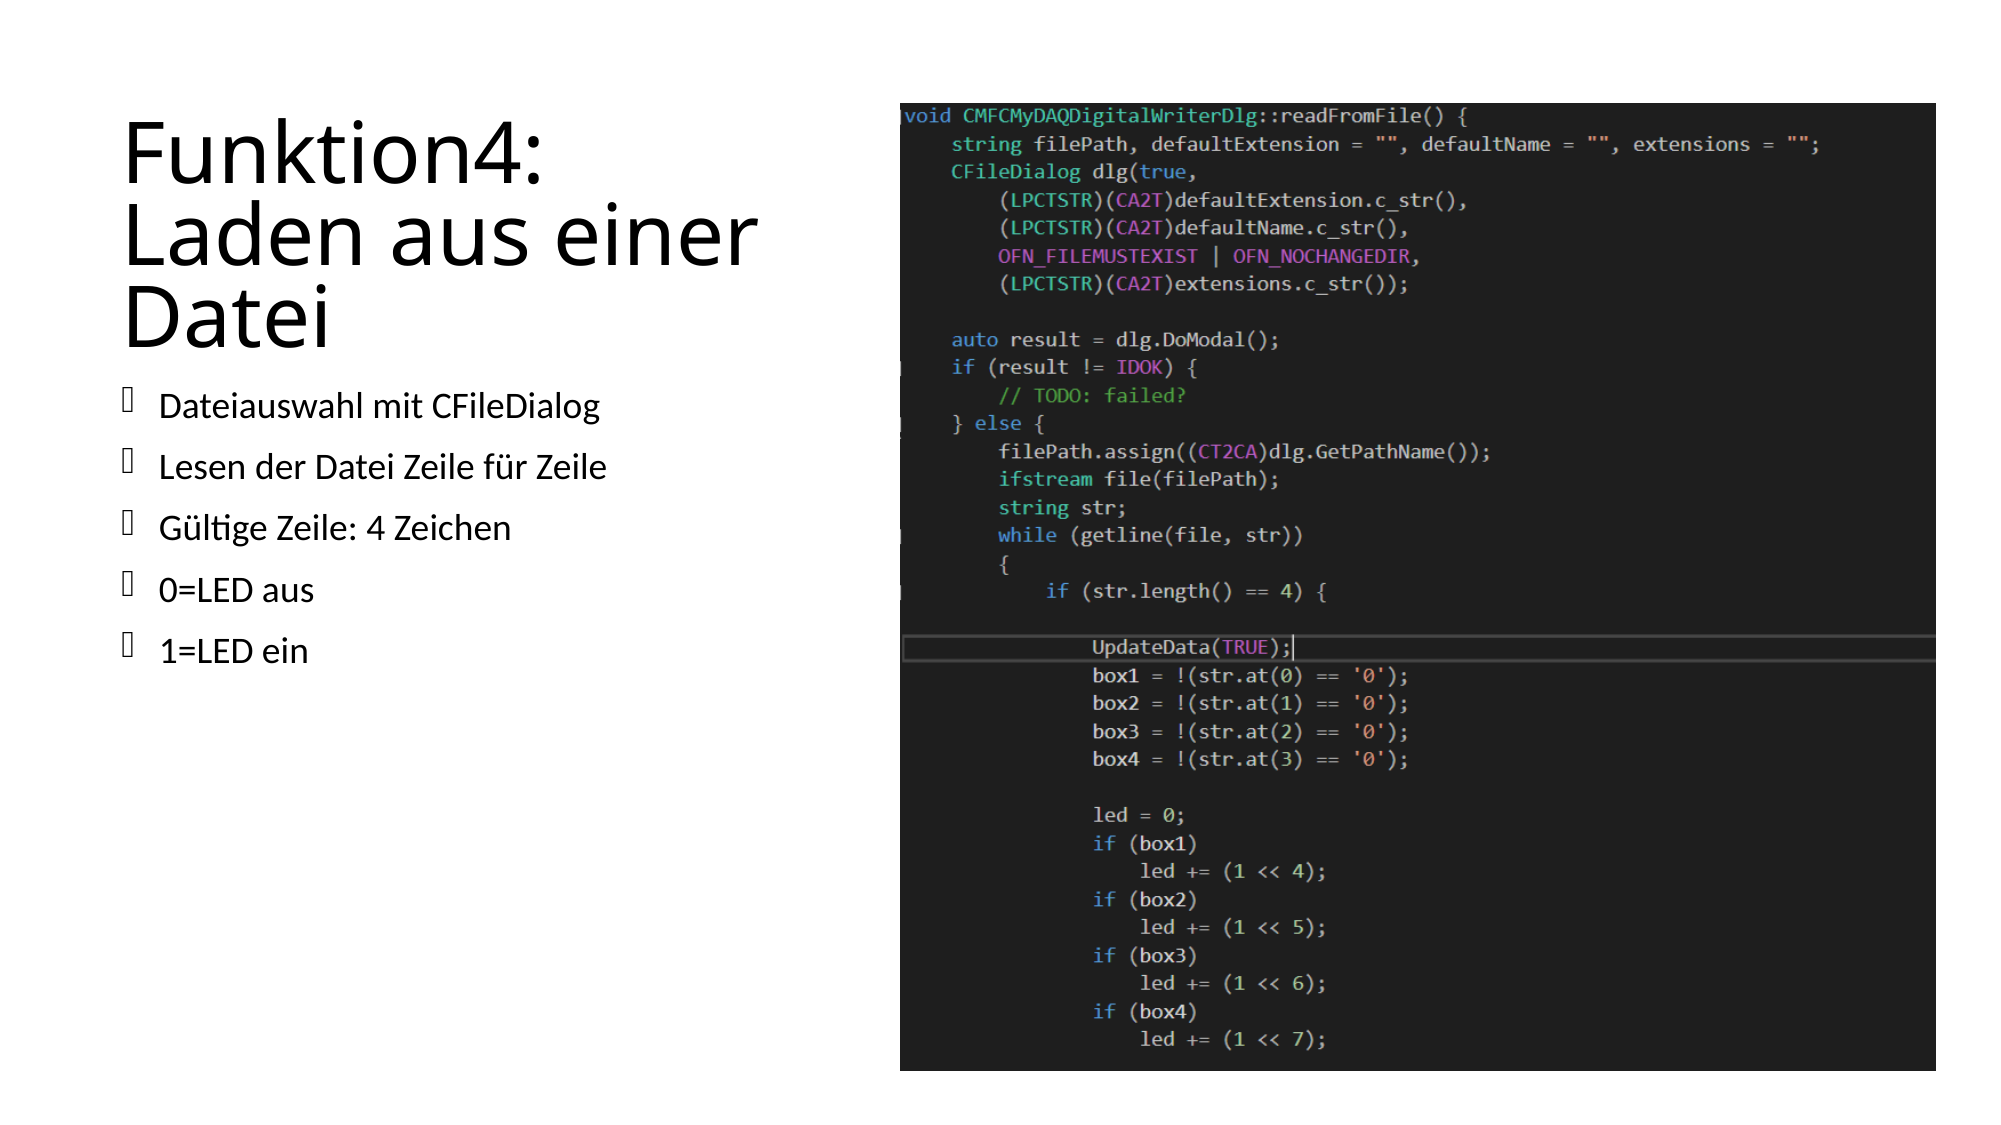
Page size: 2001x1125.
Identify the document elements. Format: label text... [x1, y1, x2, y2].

list Dateiauswahl mit CFileDialog Lesen der Datei Zeile für Zeile Gültige Zeile: 4 Zeichen 0=LED aus 1=LED ein [106, 378, 849, 1021]
picture [899, 103, 1936, 1071]
title Funktion4: Laden aus einer Datei [106, 103, 878, 379]
